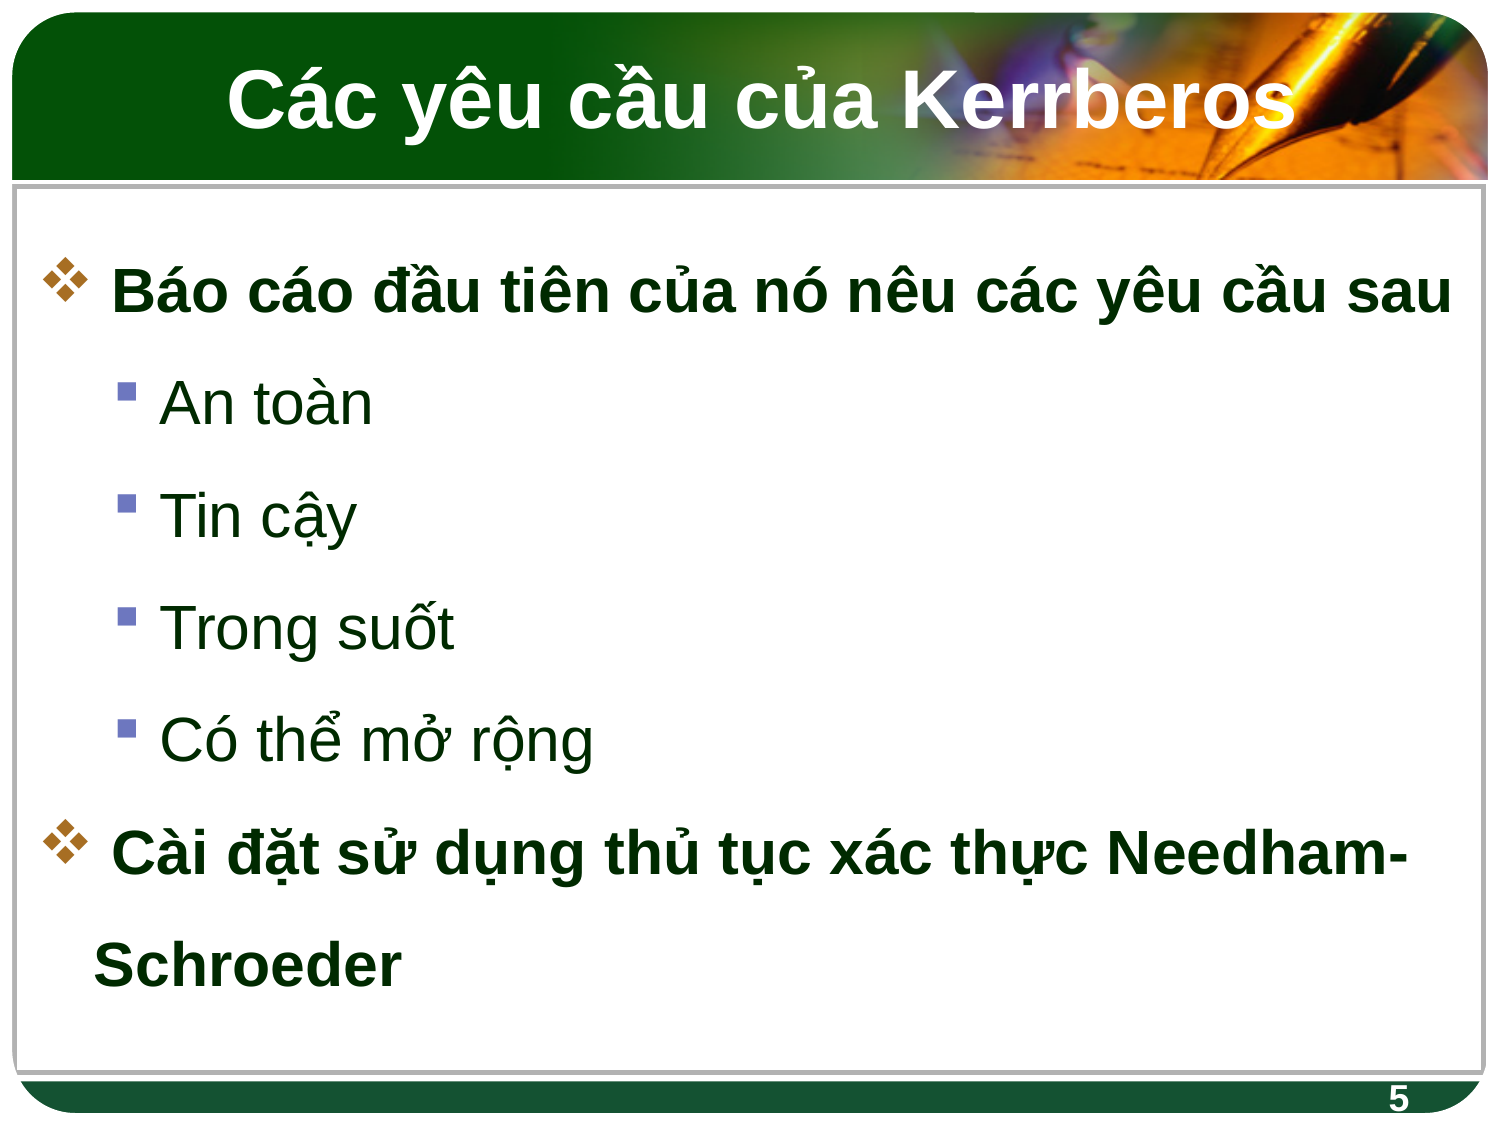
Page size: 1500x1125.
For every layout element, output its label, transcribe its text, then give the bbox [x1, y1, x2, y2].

title Các yêu cầu của Kerrberos [87, 37, 1438, 167]
list Báo cáo đầu tiên của nó nêu các yêu cầu sau An toàn Tin cậy Trong suốt Có thể mở rộng Cài đặt sử dụng thủ tục xác thực Needham-Schroeder [22, 204, 1483, 1056]
picture [13, 13, 1487, 180]
